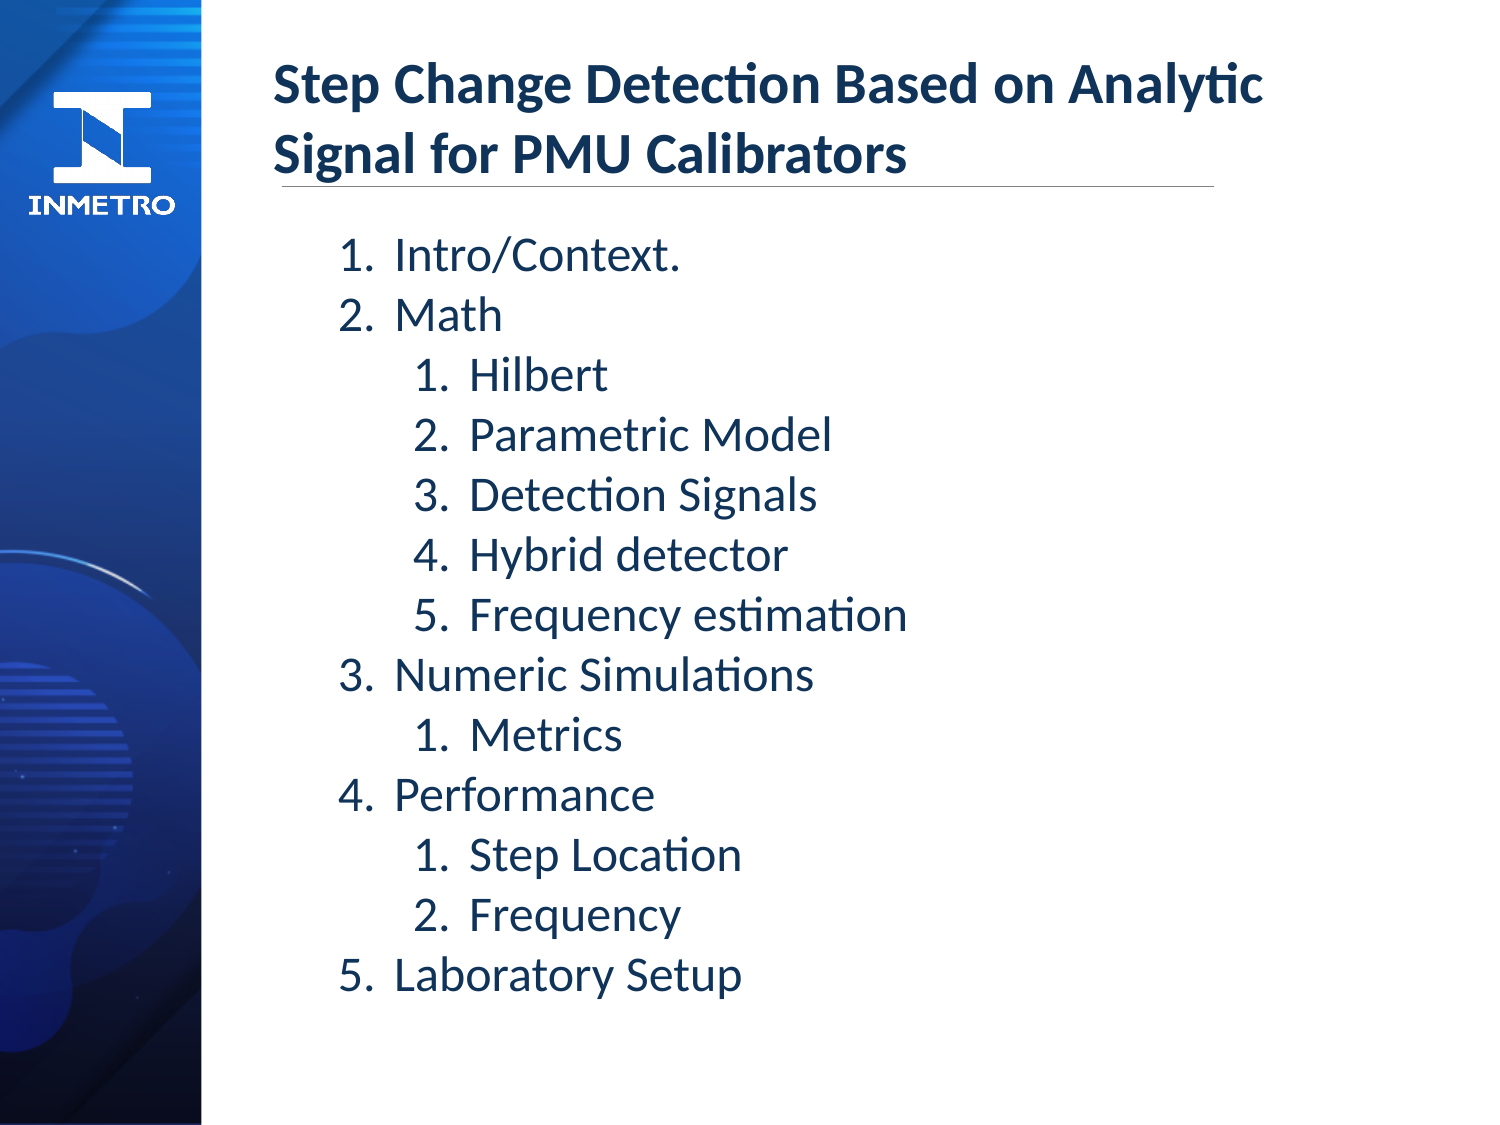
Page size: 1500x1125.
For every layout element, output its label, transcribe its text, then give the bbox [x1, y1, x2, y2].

text_box Step Change Detection Based on Analytic Signal for PMU Calibrators [258, 38, 1358, 223]
text_box Intro/Context. Math Hilbert Parametric Model Detection Signals Hybrid detector Frequency estimation Numeric Simulations Metrics Performance Step Location Frequency Laboratory Setup [323, 213, 1358, 1049]
picture [0, 0, 202, 1125]
